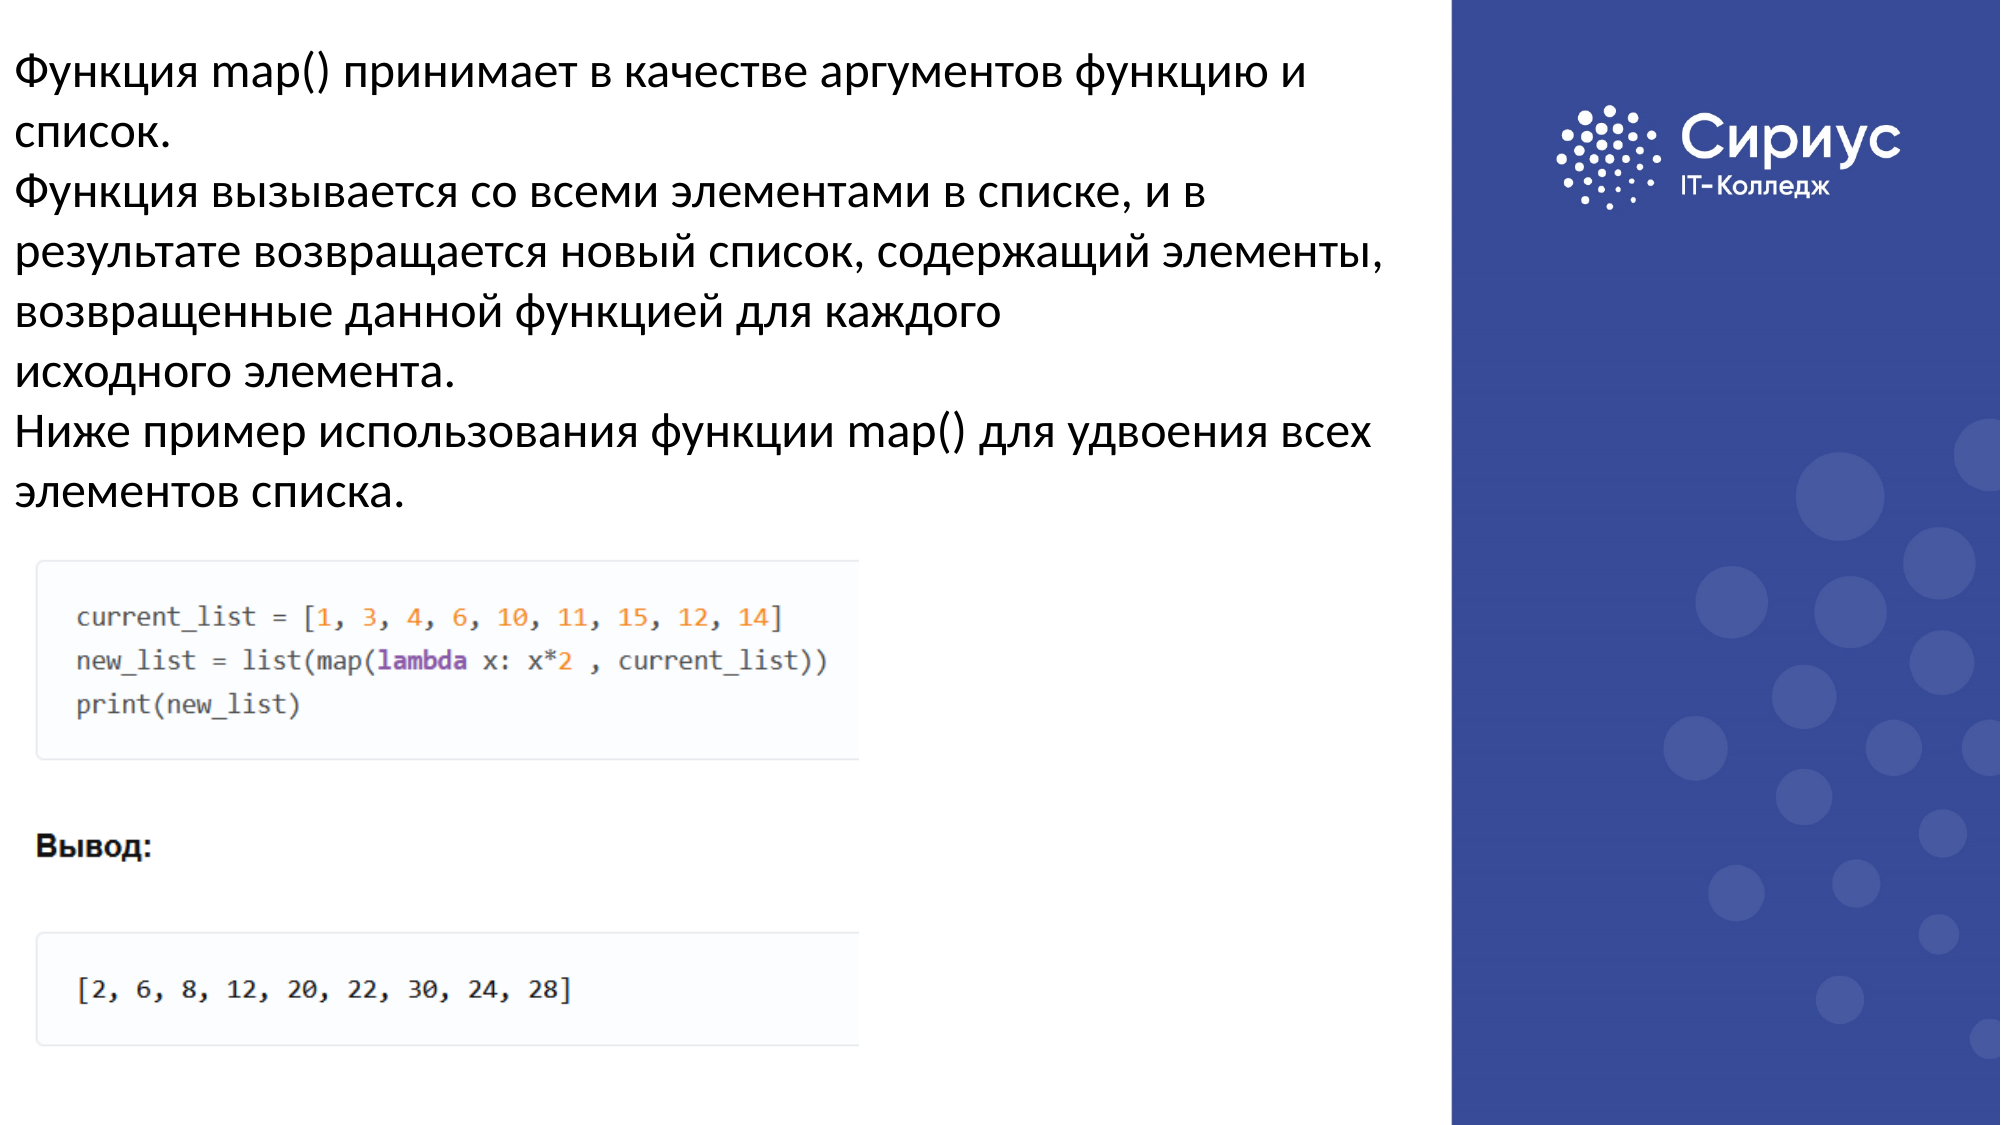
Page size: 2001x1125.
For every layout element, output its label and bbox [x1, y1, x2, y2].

list [0, 0, 2000, 1125]
picture [19, 540, 859, 1062]
